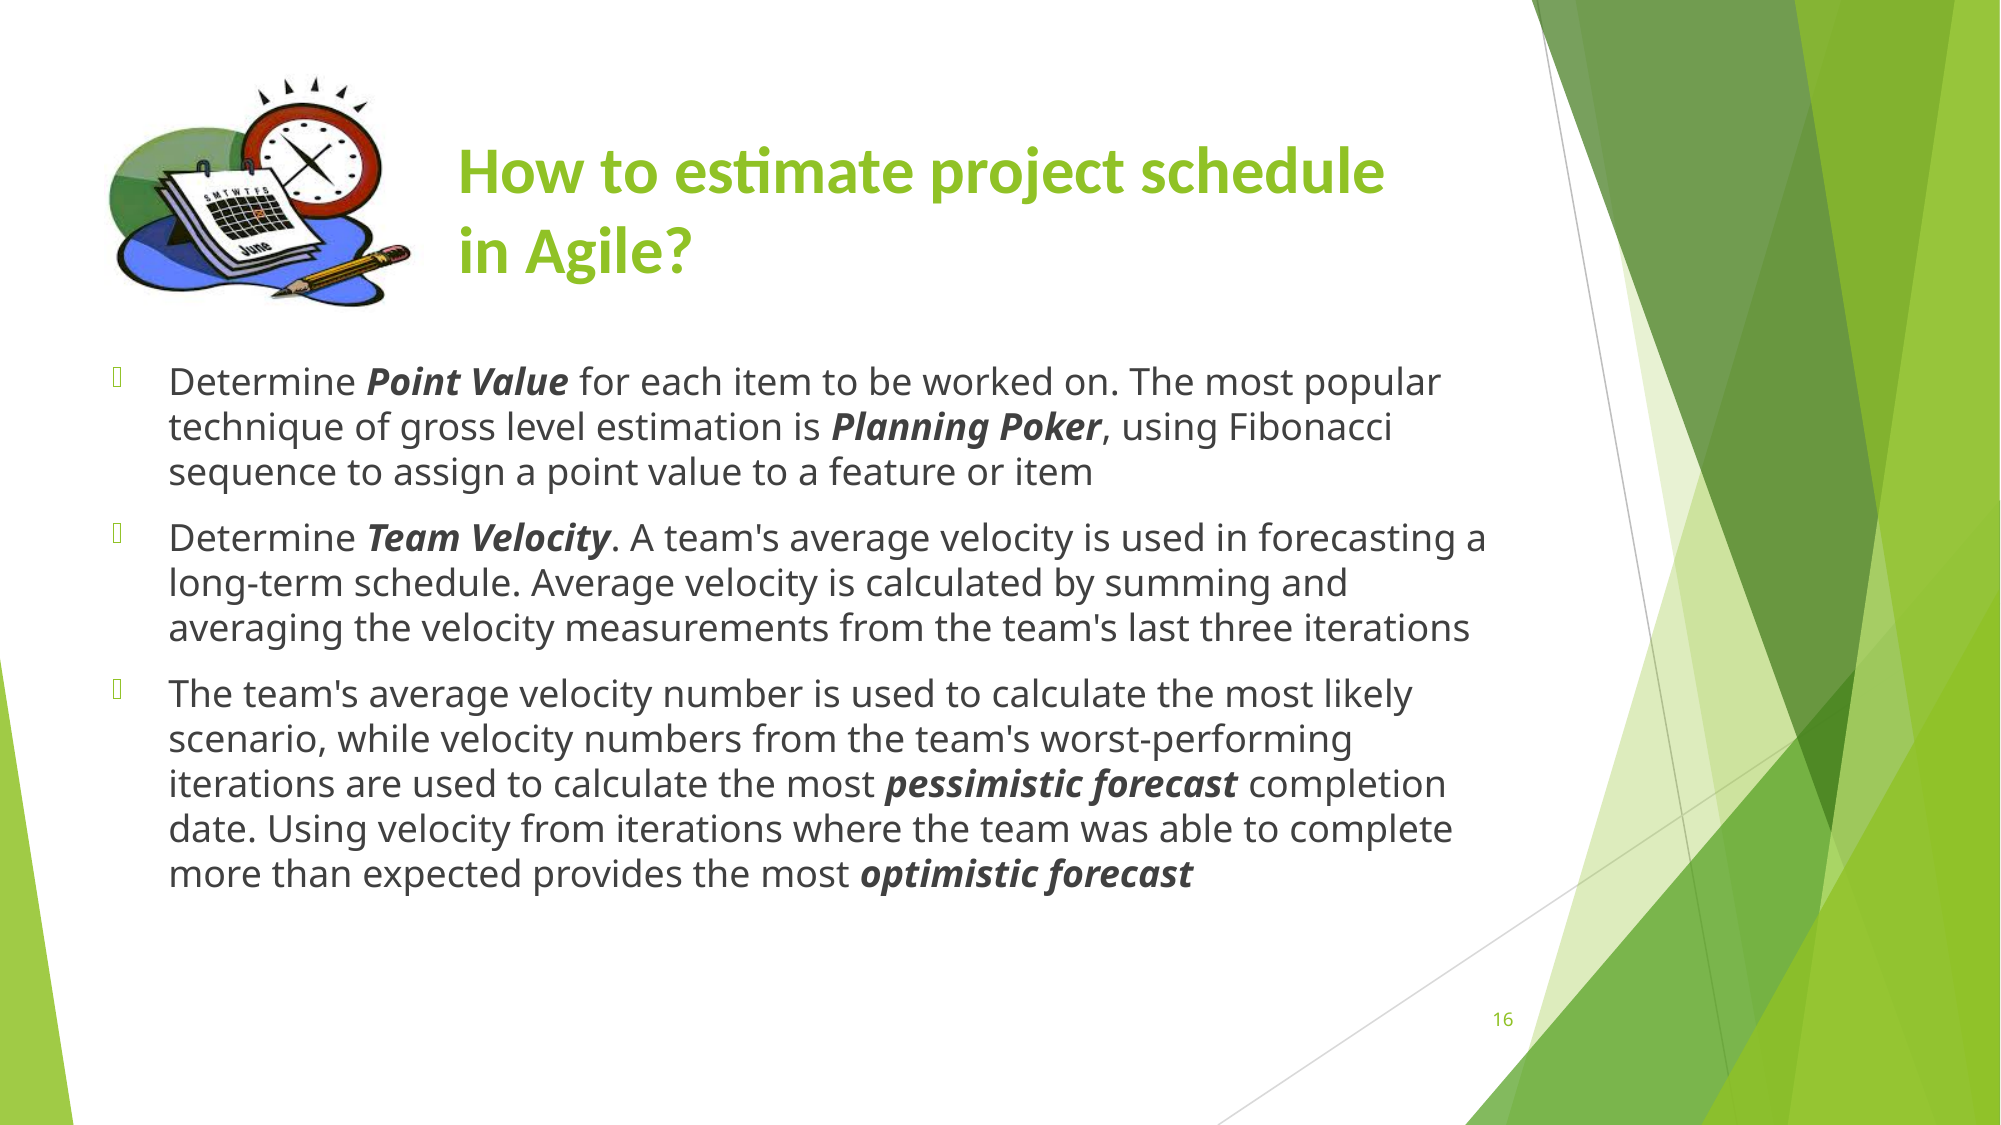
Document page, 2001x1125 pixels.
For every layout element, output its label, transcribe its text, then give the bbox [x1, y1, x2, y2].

slide_number 16 [1484, 1002, 1522, 1040]
list Determine Point Value for each item to be worked on. The most popular technique of gross level estimation is Planning Poker, using Fibonacci sequence to assign a point value to a feature or item Determine Team Velocity. A team's average velocity is used in forecasting a long-term schedule. Average velocity is calculated by summing and averaging the velocity measurements from the team's last three iterations The team's average velocity number is used to calculate the most likely scenario, while velocity numbers from the team's worst-performing iterations are used to calculate the most pessimistic forecast completion date. Using velocity from iterations where the team was able to complete more than expected provides the most optimistic forecast [104, 350, 1516, 988]
picture [104, 64, 424, 313]
title How to estimate project schedule in Agile? [449, 118, 1416, 296]
